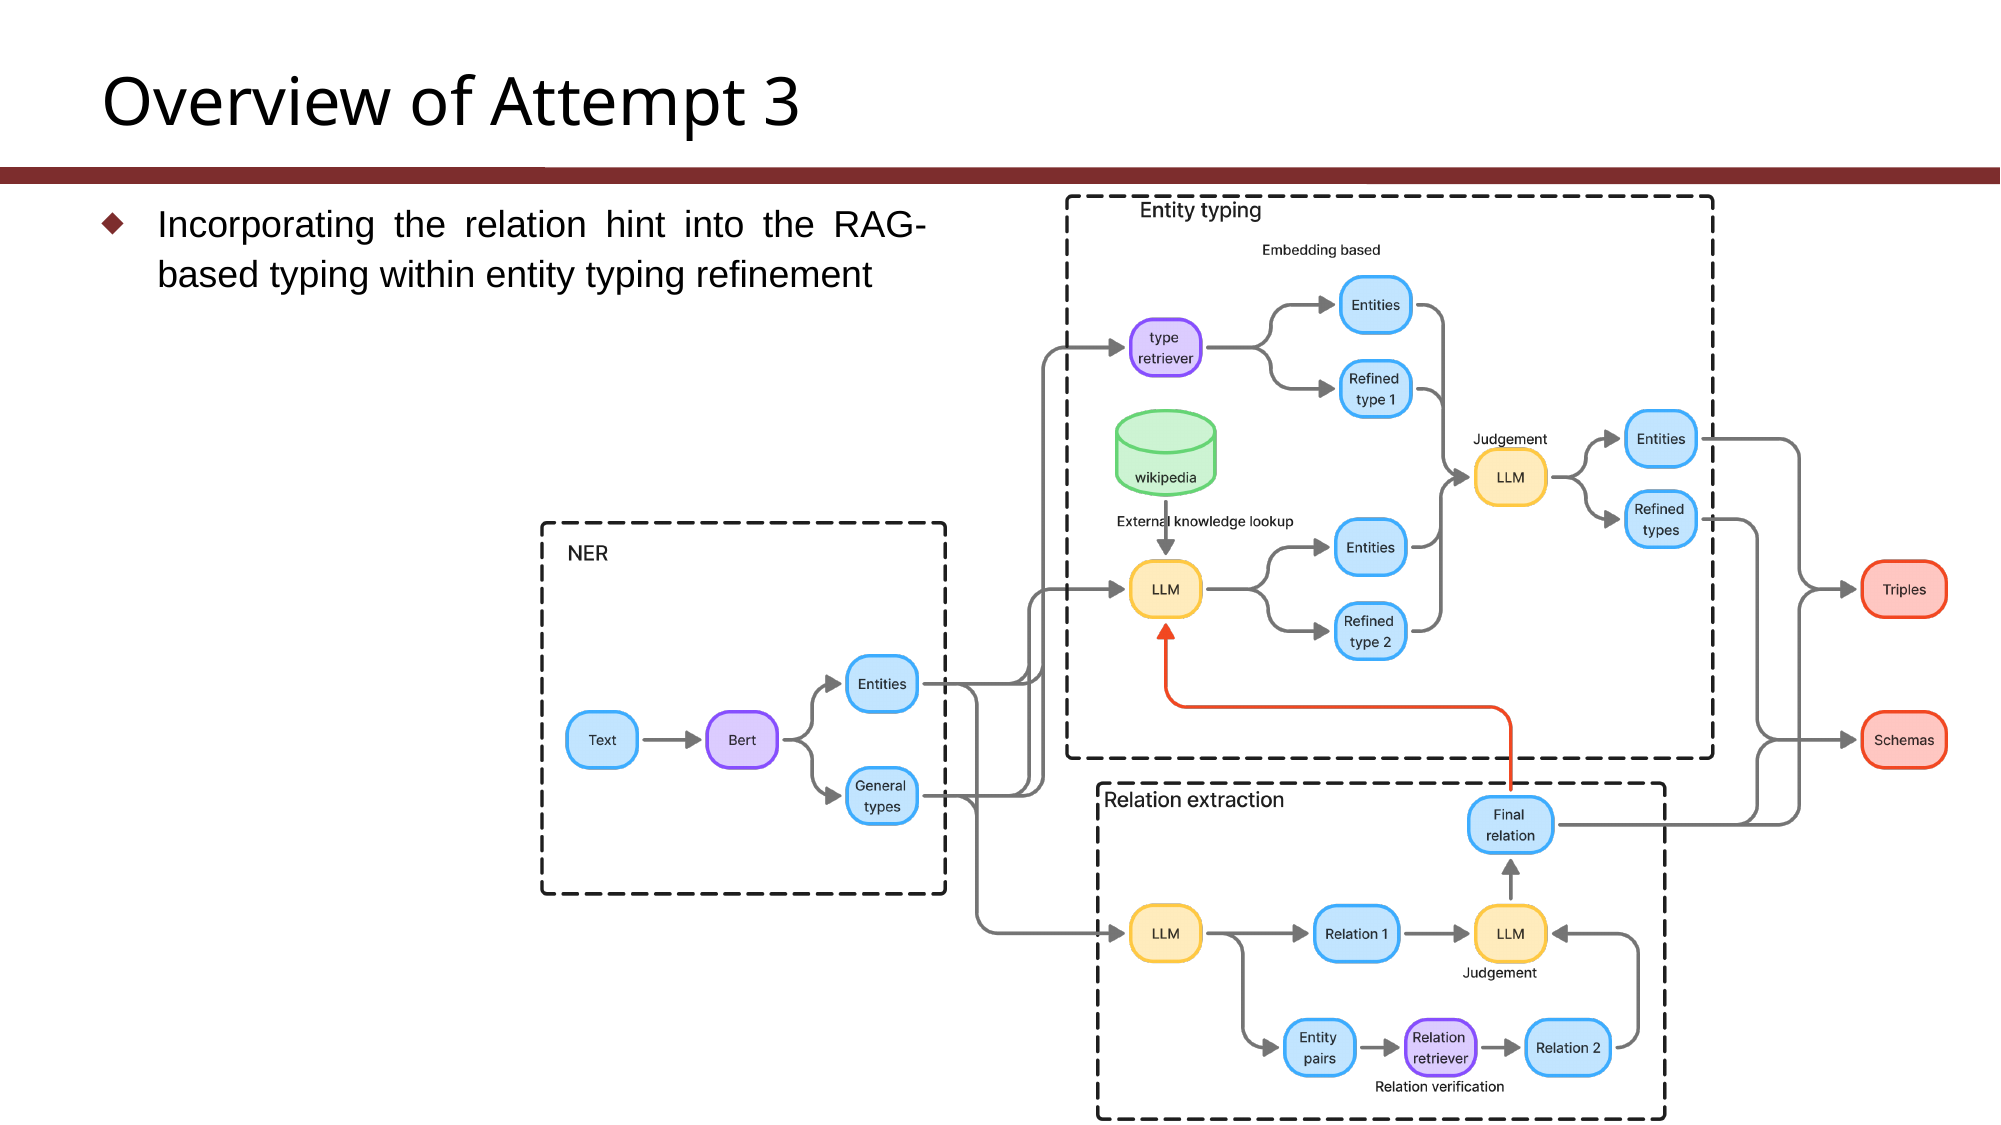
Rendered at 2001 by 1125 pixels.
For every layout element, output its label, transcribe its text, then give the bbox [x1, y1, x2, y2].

picture [427, 81, 2000, 1125]
list Incorporating the relation hint into the RAG-based typing within entity typing refinement [93, 186, 422, 1125]
title Overview of Attempt 3 [93, 34, 1907, 165]
